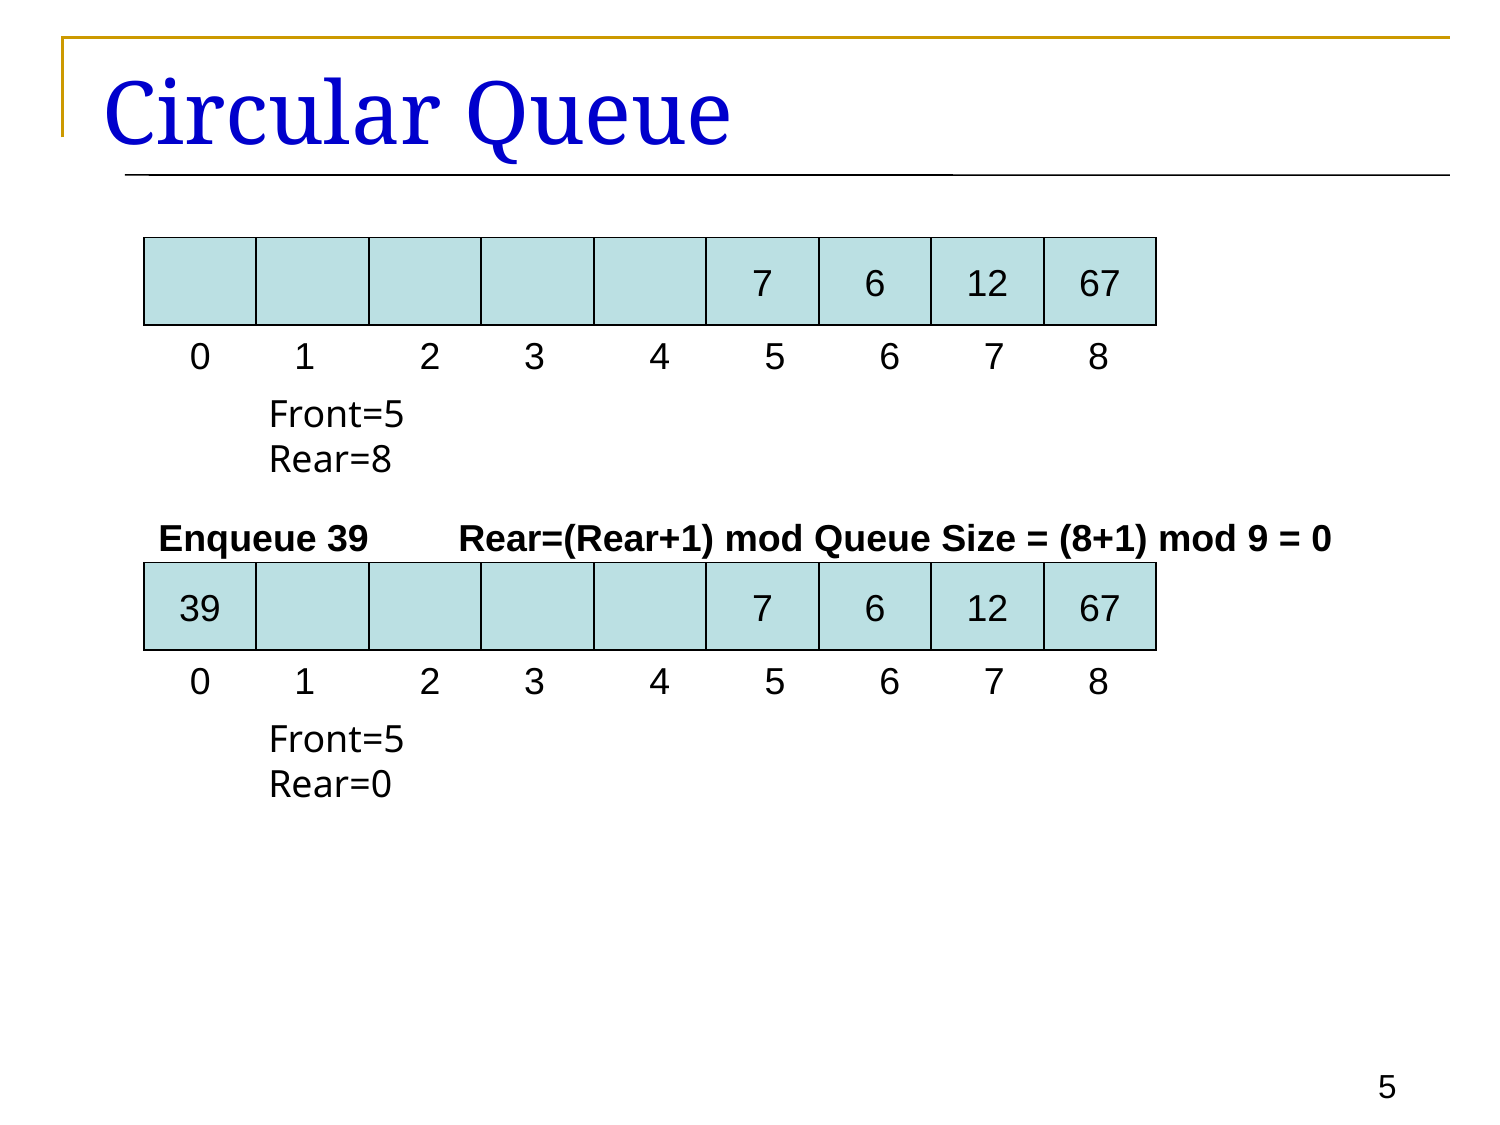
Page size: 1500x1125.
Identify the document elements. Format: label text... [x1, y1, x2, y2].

text_box Enqueue 39 Rear=(Rear+1) mod Queue Size = (8+1) mod 9 = 0 [143, 506, 1348, 566]
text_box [143, 237, 1157, 488]
title Circular Queue [87, 49, 1451, 163]
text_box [143, 562, 1157, 813]
